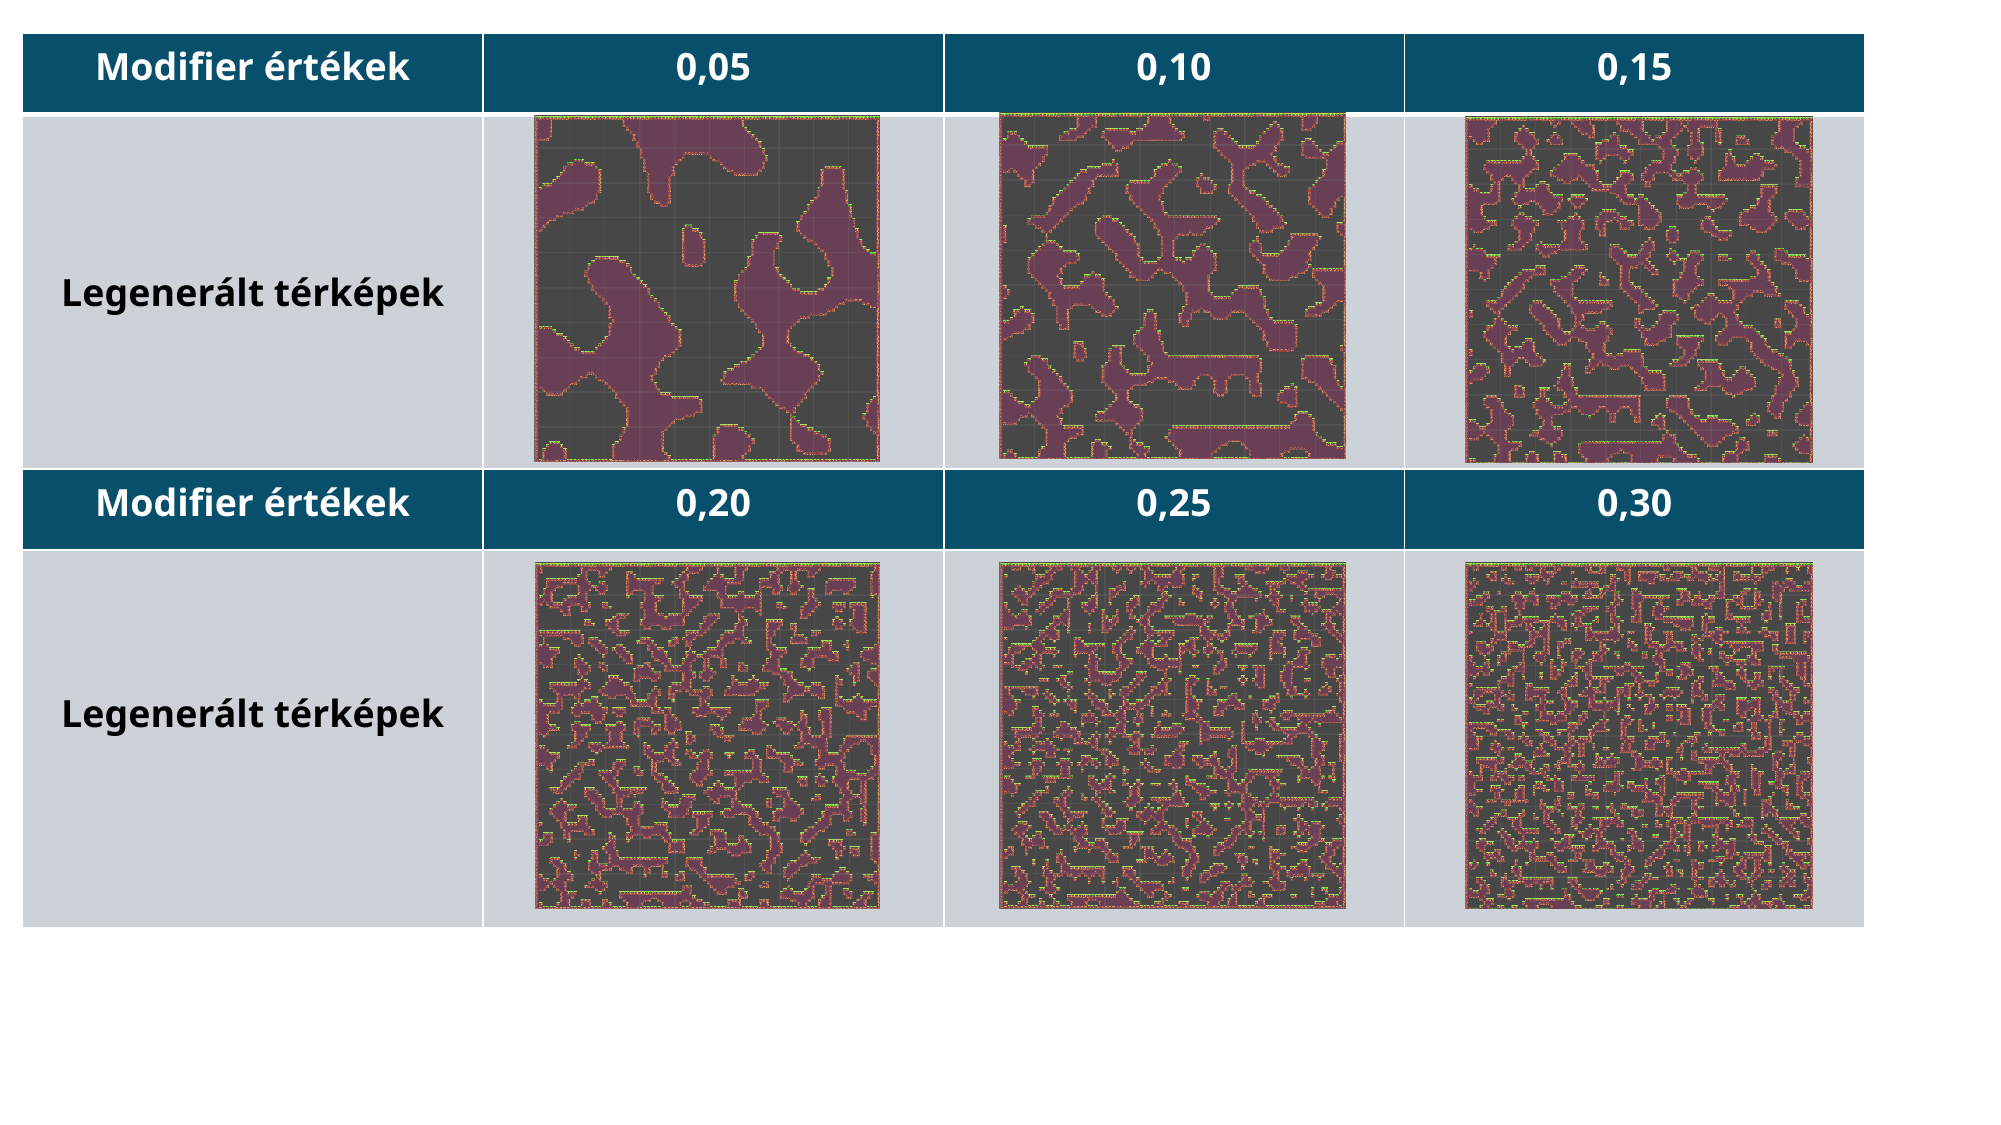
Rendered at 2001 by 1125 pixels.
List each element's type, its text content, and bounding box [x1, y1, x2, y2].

picture [999, 561, 1346, 909]
table_cell Legenerált térképek [23, 551, 482, 927]
table_cell 0,25 [945, 470, 1404, 549]
table_header Modifier értékek [23, 34, 482, 112]
picture [535, 561, 881, 909]
table_cell [484, 117, 943, 468]
table_cell Modifier értékek [23, 470, 482, 549]
picture [1464, 561, 1813, 909]
table_header 0,05 [484, 34, 943, 112]
table_cell [1405, 117, 1864, 468]
table_header 0,15 [1405, 34, 1864, 112]
table_cell 0,30 [1405, 470, 1864, 549]
table_cell [484, 551, 943, 927]
table_cell [945, 117, 1404, 468]
table_cell [945, 551, 1404, 927]
picture [533, 115, 881, 462]
picture [999, 113, 1346, 460]
table_cell Legenerált térképek [23, 117, 482, 468]
table_header 0,10 [945, 34, 1404, 112]
table_cell 0,20 [484, 470, 943, 549]
picture [1464, 115, 1813, 463]
table_cell [1405, 551, 1864, 927]
